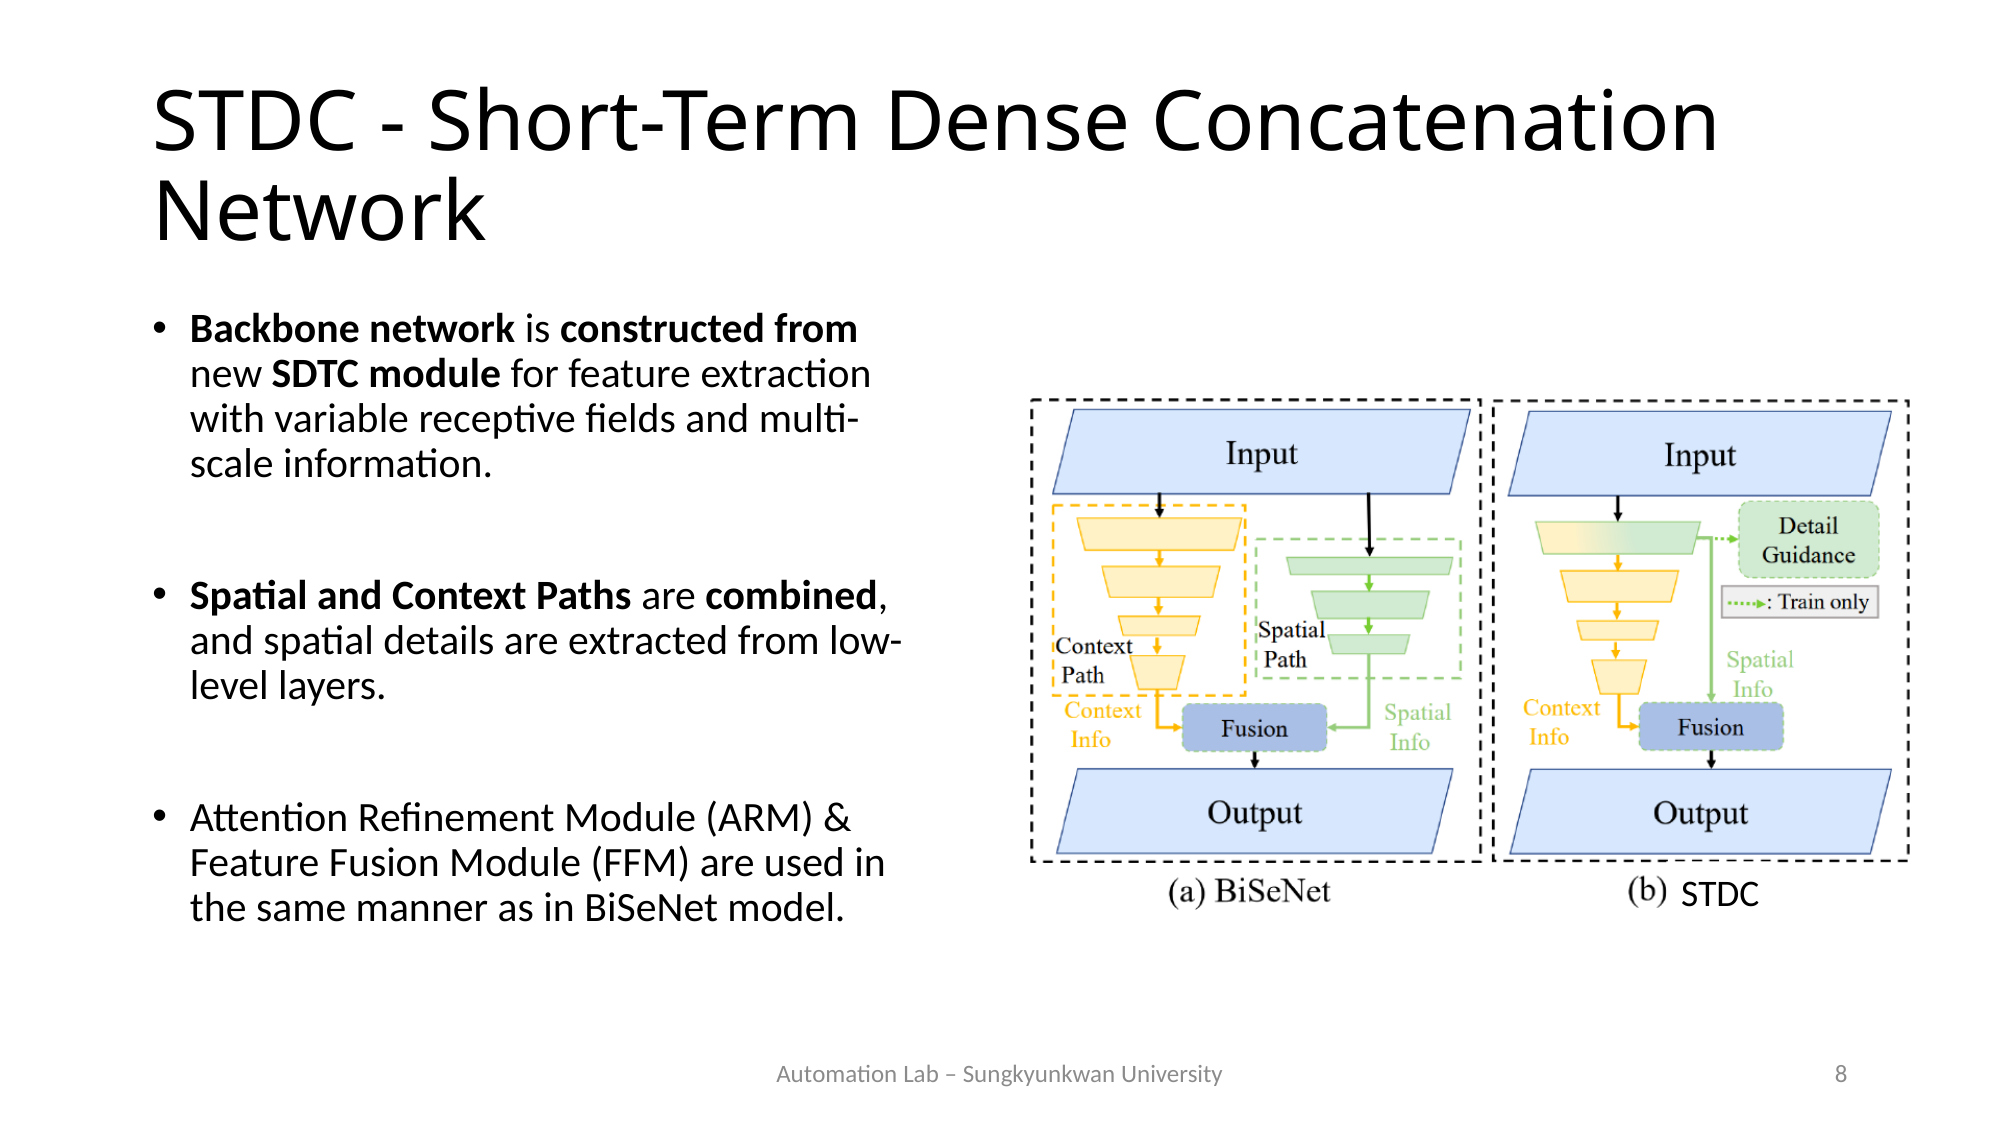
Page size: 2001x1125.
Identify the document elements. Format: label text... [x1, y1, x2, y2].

footer Automation Lab – Sungkyunkwan University [662, 1042, 1338, 1103]
title STDC - Short-Term Dense Concatenation Network [137, 59, 1863, 278]
slide_number 8 [1412, 1042, 1863, 1103]
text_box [1022, 390, 1916, 922]
list Backbone network is constructed from new SDTC module for feature extraction with variable receptive fields and multi-scale information. Spatial and Context Paths are combined, and spatial details are extracted from low-level layers. Attention Refinement Module (ARM) & Feature Fusion Module (FFM) are used in the same manner as in BiSeNet model. [137, 299, 944, 1014]
